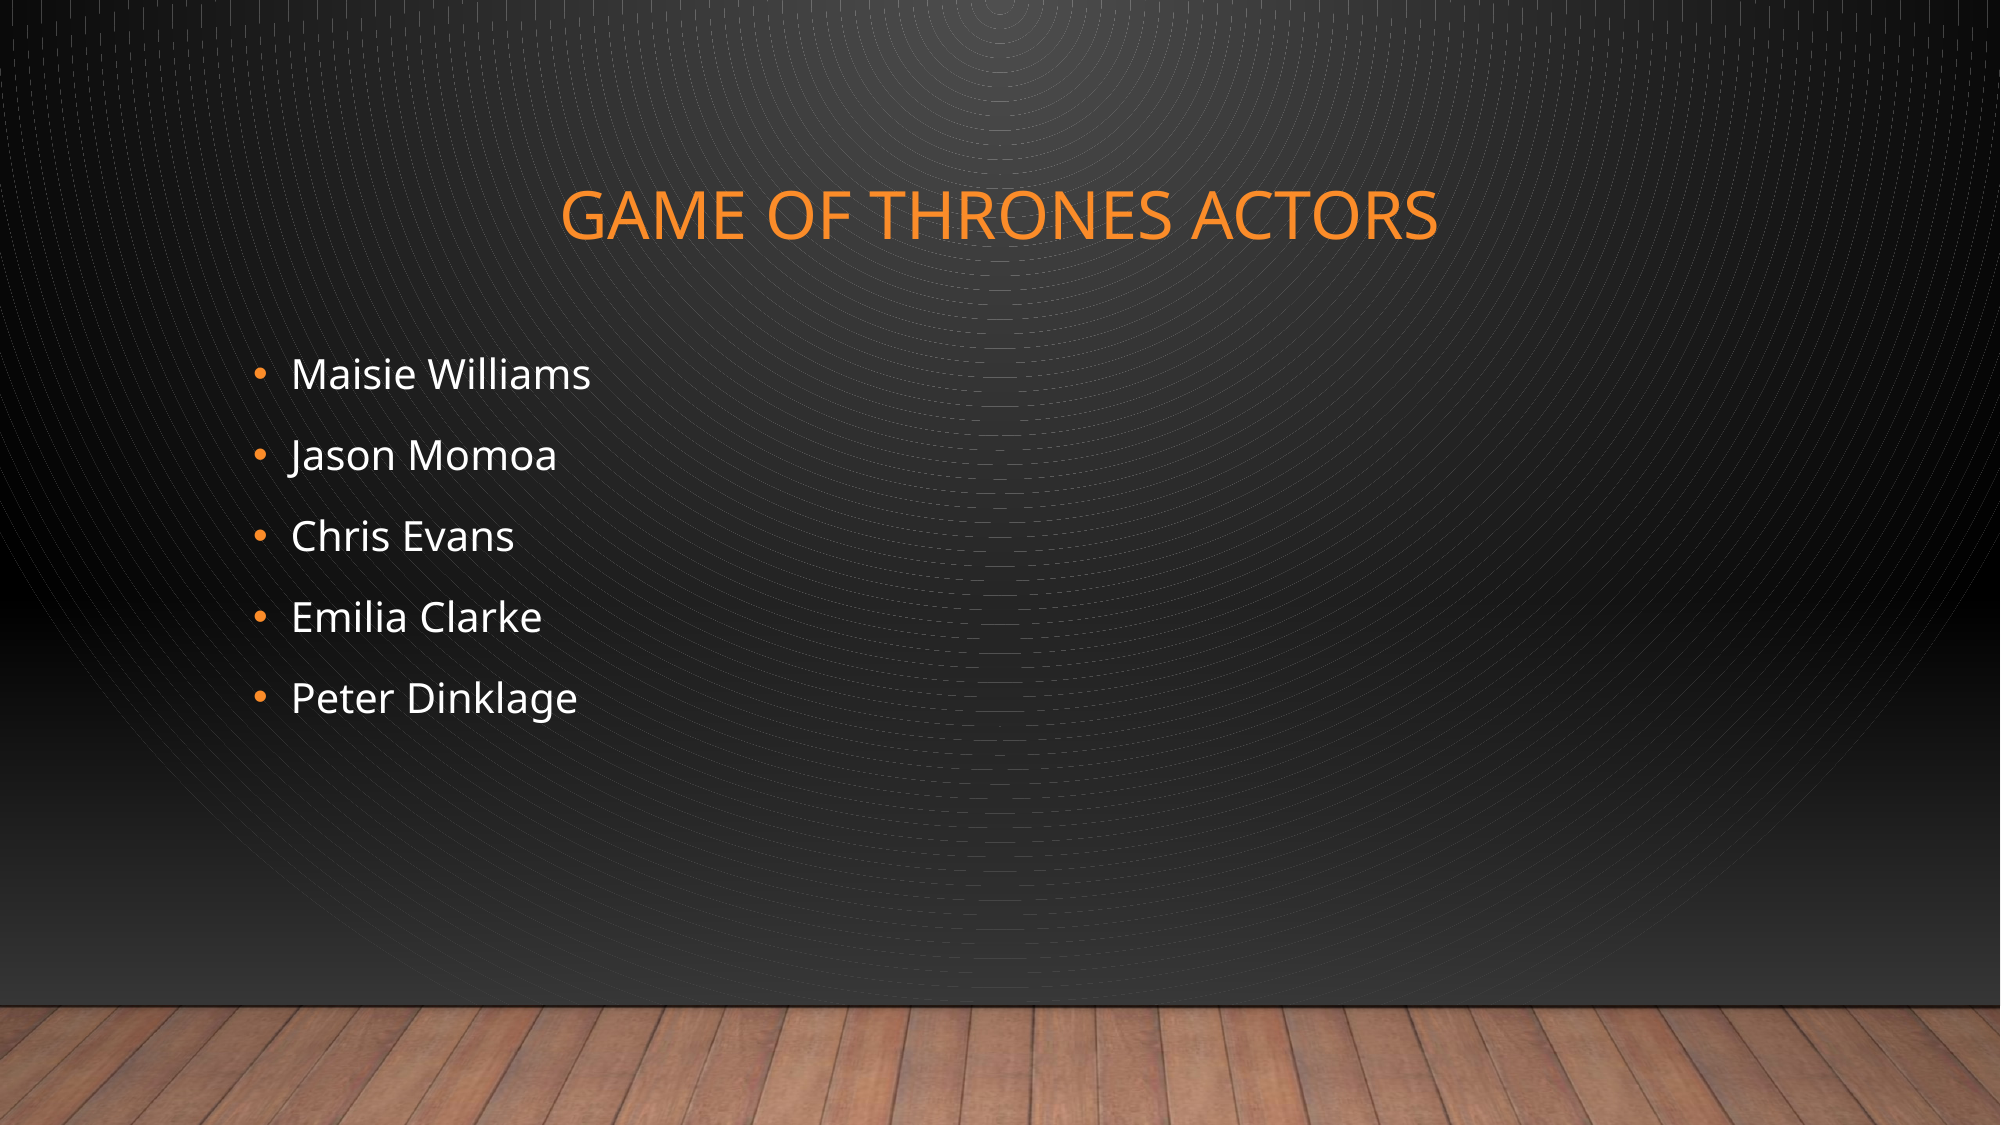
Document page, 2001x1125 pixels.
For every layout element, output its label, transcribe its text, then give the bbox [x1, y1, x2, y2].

picture [0, 1005, 2000, 1125]
title Game of thrones actors [238, 131, 1763, 305]
list Maisie Williams Jason Momoa Chris Evans Emilia Clarke Peter Dinklage [238, 330, 1763, 897]
